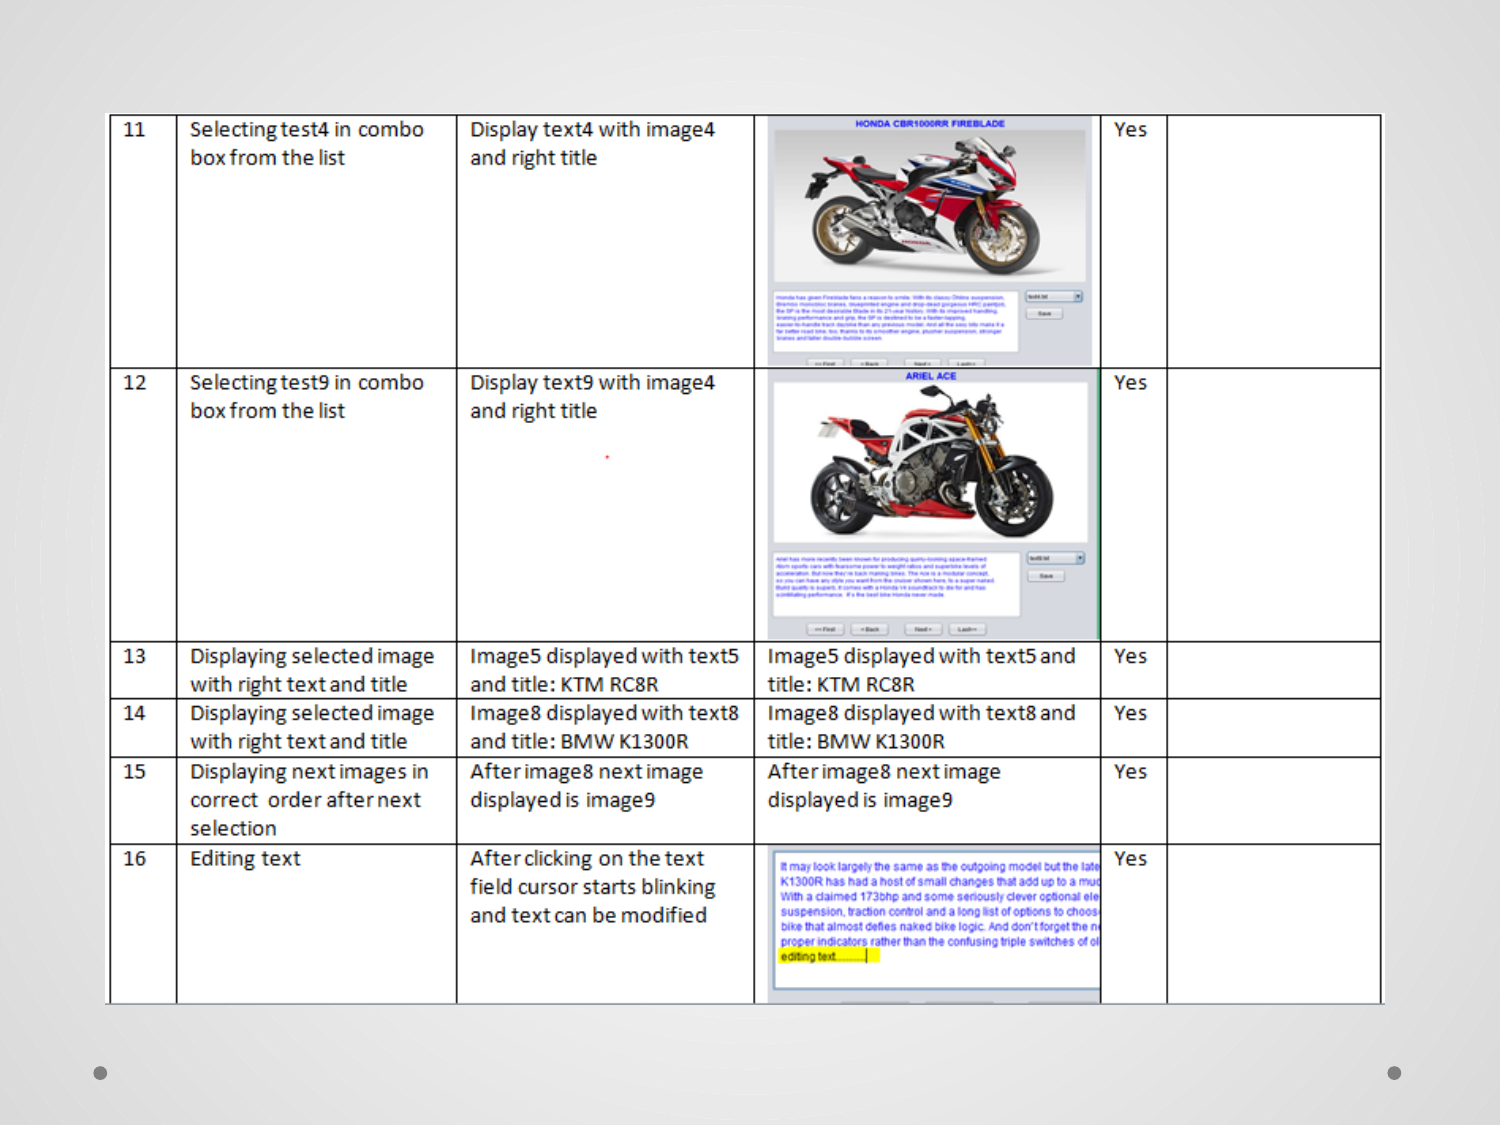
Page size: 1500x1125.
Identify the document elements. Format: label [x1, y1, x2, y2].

list [105, 113, 1385, 1006]
